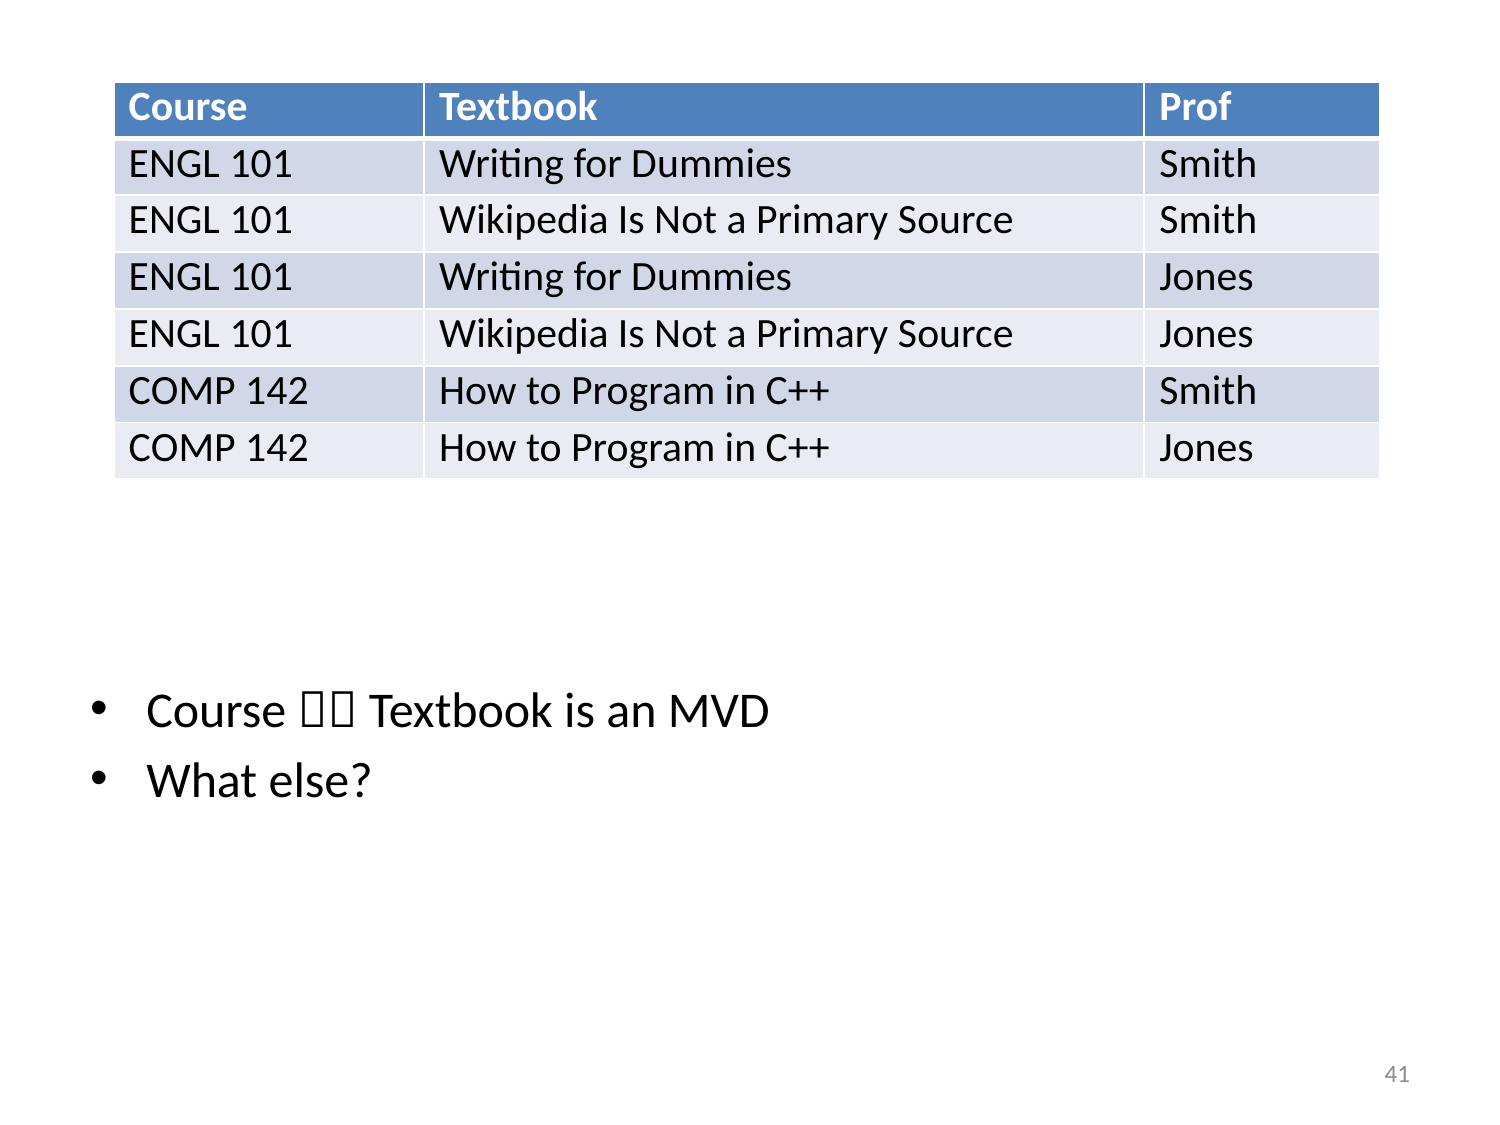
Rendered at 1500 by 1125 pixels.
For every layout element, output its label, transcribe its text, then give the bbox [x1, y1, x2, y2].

table_cell ENGL 101 [115, 310, 423, 365]
slide_number 41 [1074, 1042, 1425, 1103]
table_cell Jones [1145, 310, 1379, 365]
list Course  Textbook is an MVD What else? [75, 669, 1425, 952]
table_cell Wikipedia Is Not a Primary Source [425, 196, 1143, 251]
table_header Textbook [425, 83, 1143, 136]
table_cell Smith [1145, 196, 1379, 251]
table_header Course [115, 83, 423, 136]
table_header Prof [1145, 83, 1379, 136]
table_cell ENGL 101 [115, 196, 423, 251]
table_cell Writing for Dummies [425, 141, 1143, 194]
table_cell How to Program in C++ [425, 423, 1143, 478]
table_cell COMP 142 [115, 367, 423, 422]
table_cell COMP 142 [115, 423, 423, 478]
table_cell Jones [1145, 253, 1379, 308]
table_cell Smith [1145, 141, 1379, 194]
table_cell ENGL 101 [115, 253, 423, 308]
table_cell How to Program in C++ [425, 367, 1143, 422]
table_cell Jones [1145, 423, 1379, 478]
table_cell Smith [1145, 367, 1379, 422]
table_cell Wikipedia Is Not a Primary Source [425, 310, 1143, 365]
table_cell ENGL 101 [115, 141, 423, 194]
table_cell Writing for Dummies [425, 253, 1143, 308]
